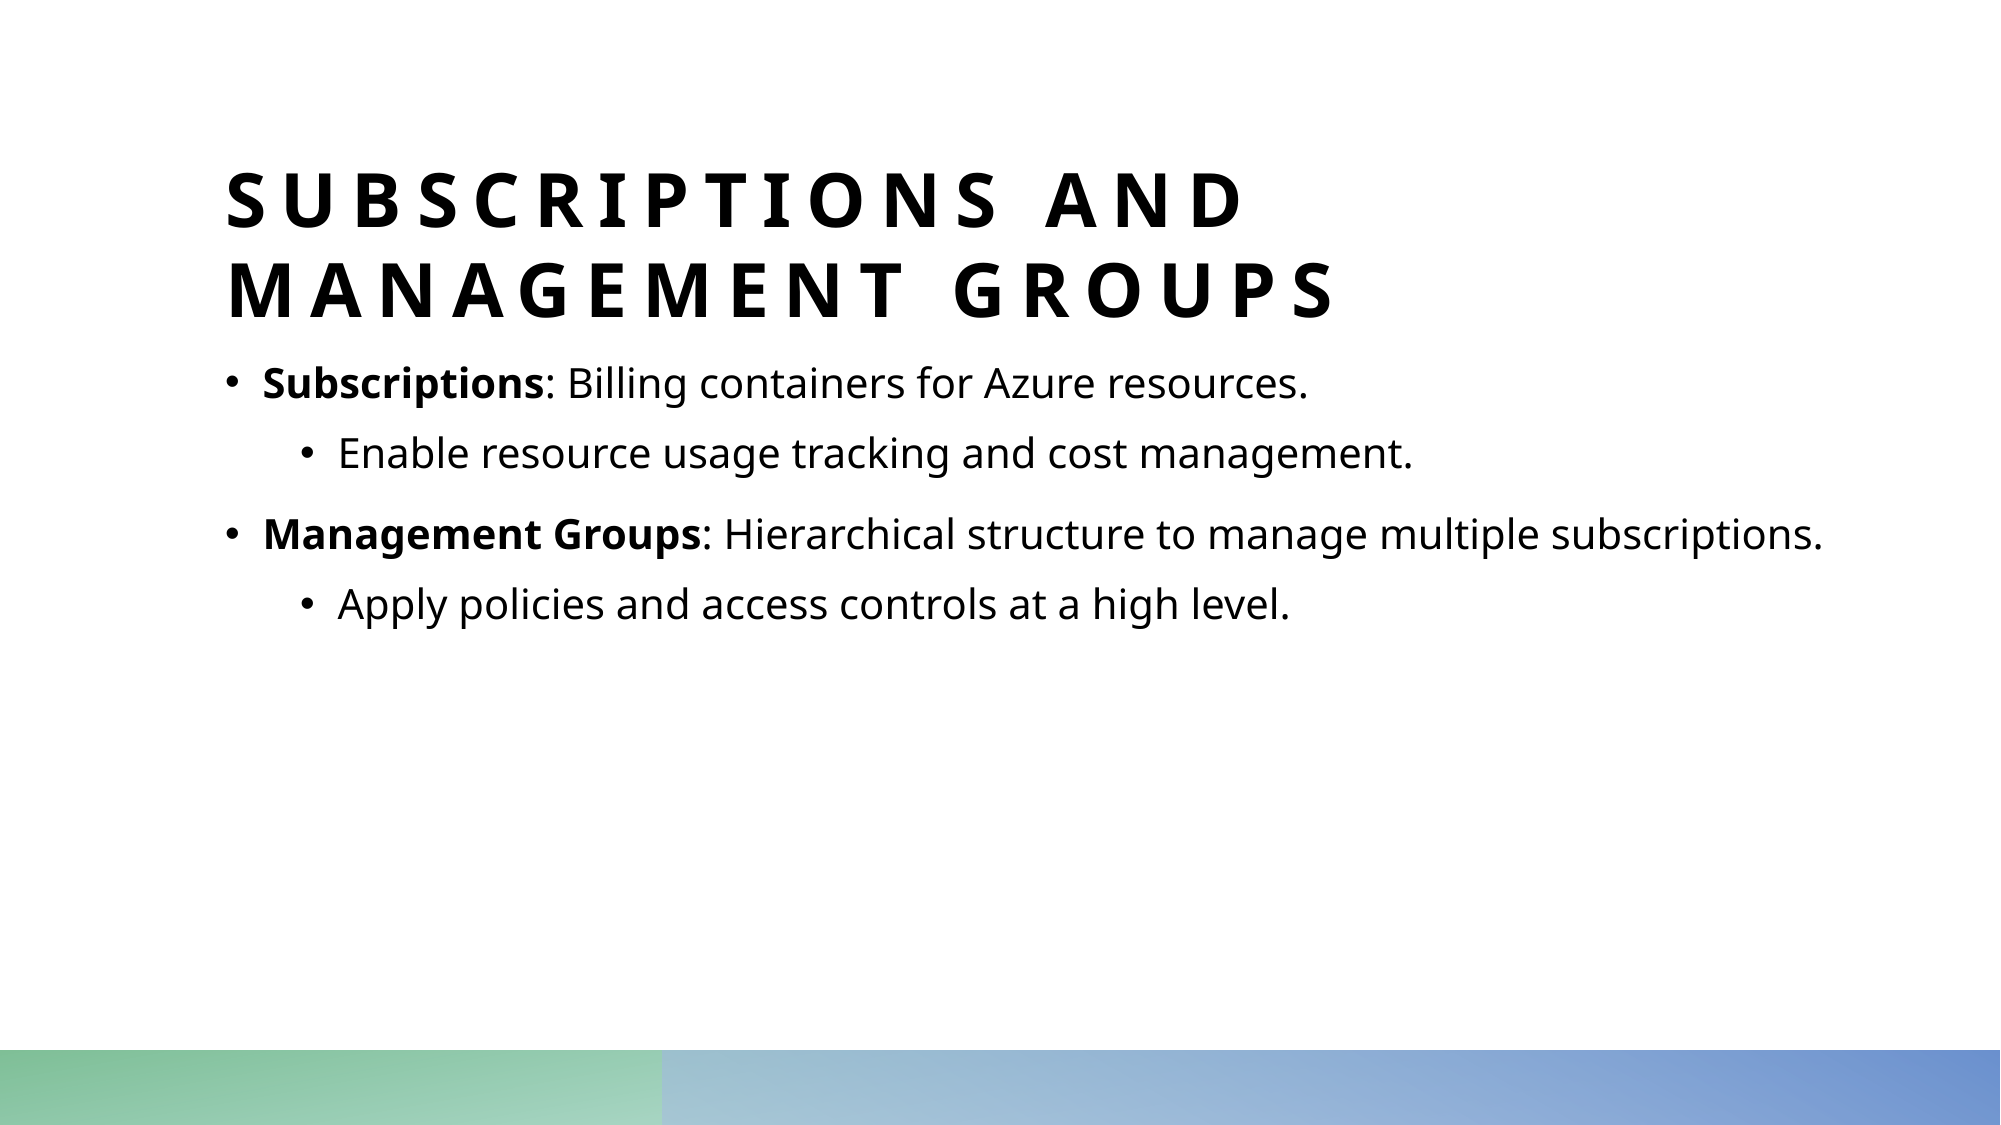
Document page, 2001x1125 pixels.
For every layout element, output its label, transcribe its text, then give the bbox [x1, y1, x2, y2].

list Subscriptions: Billing containers for Azure resources. Enable resource usage tracking and cost management. Management Groups: Hierarchical structure to manage multiple subscriptions. Apply policies and access controls at a high level. [225, 346, 1905, 996]
title Subscriptions and Management Groups [225, 130, 1905, 333]
